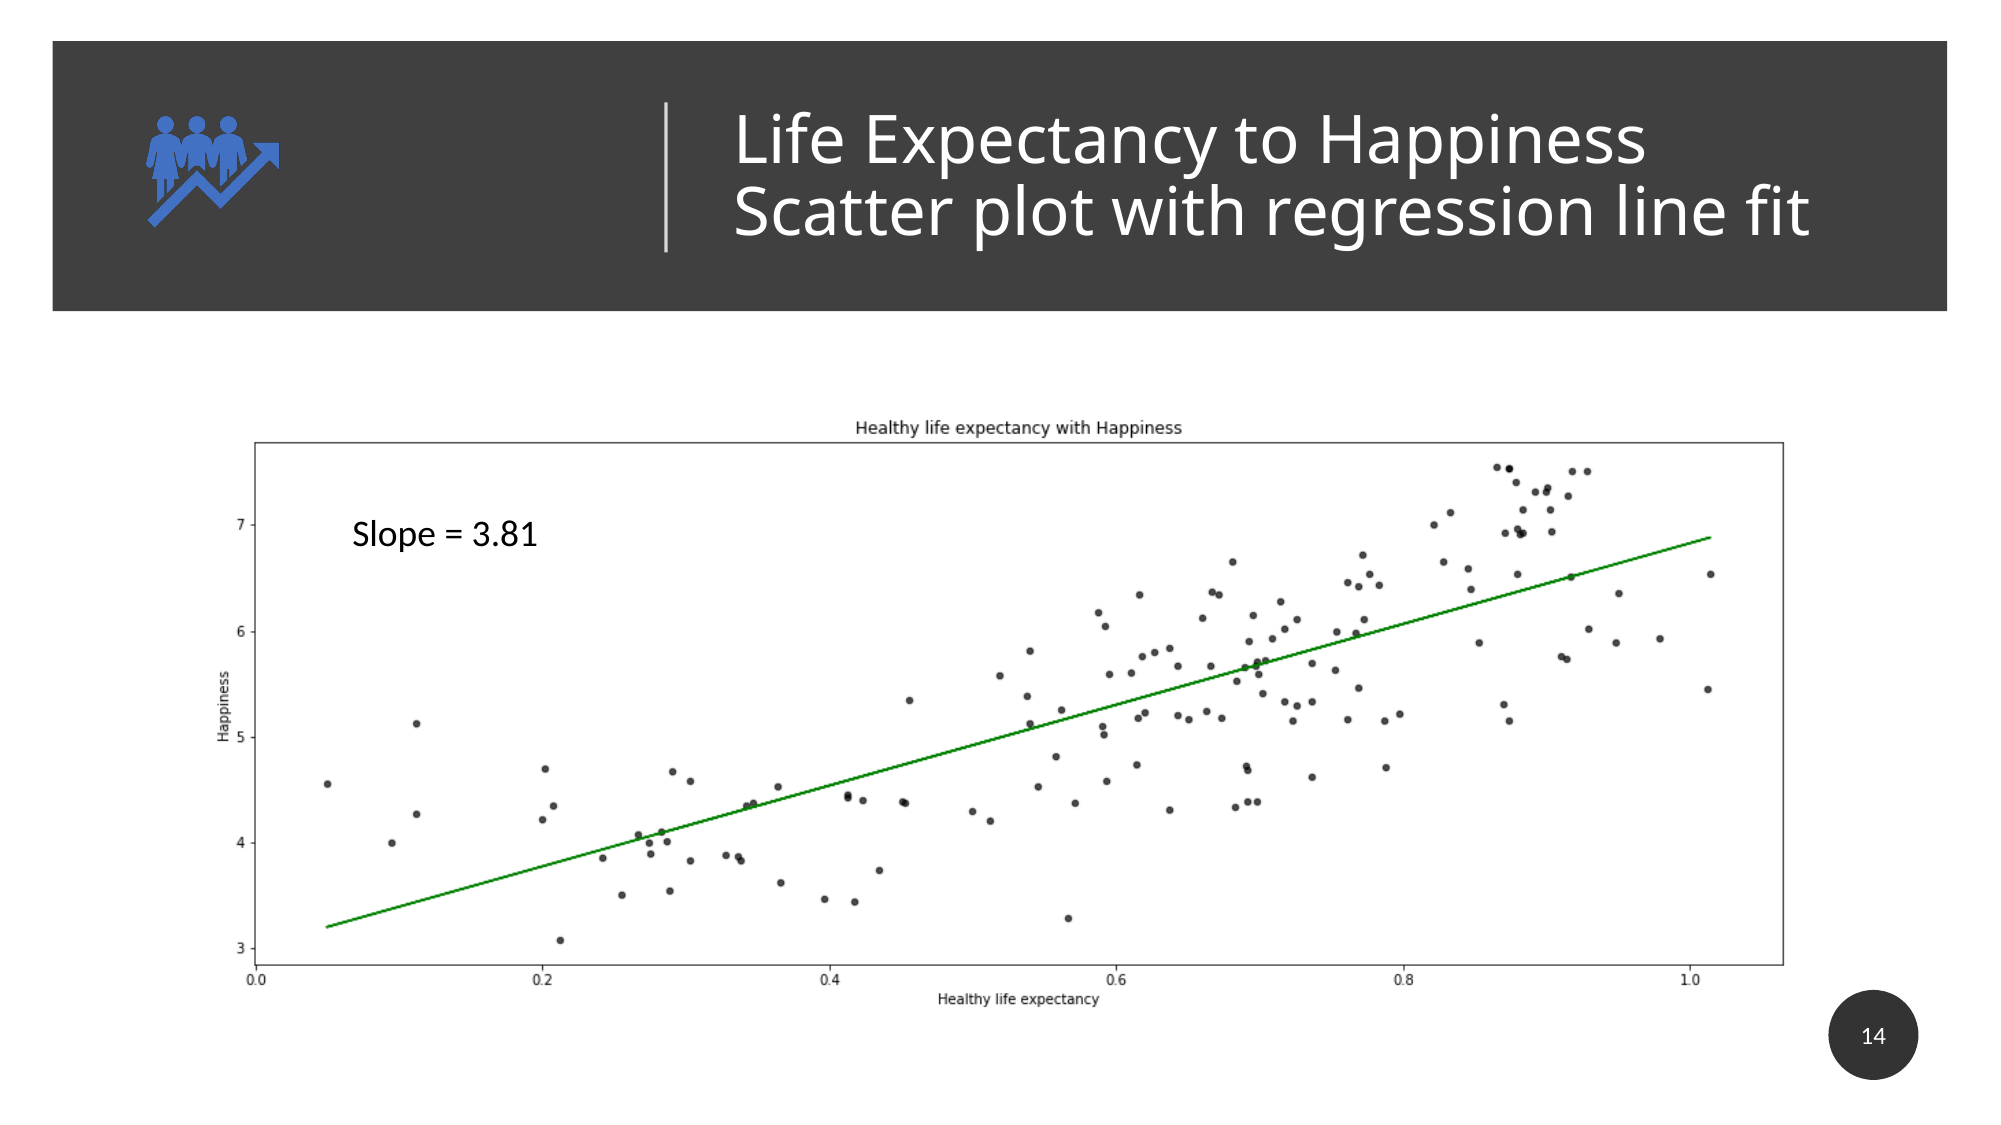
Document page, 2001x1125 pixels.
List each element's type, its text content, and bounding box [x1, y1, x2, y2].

text_box [52, 40, 1948, 312]
title Life Expectancy to Happiness Scatter plot with regression line fit [718, 74, 1863, 282]
picture [137, 93, 288, 244]
text_box 14 [1828, 989, 1919, 1080]
picture [179, 360, 1821, 1051]
